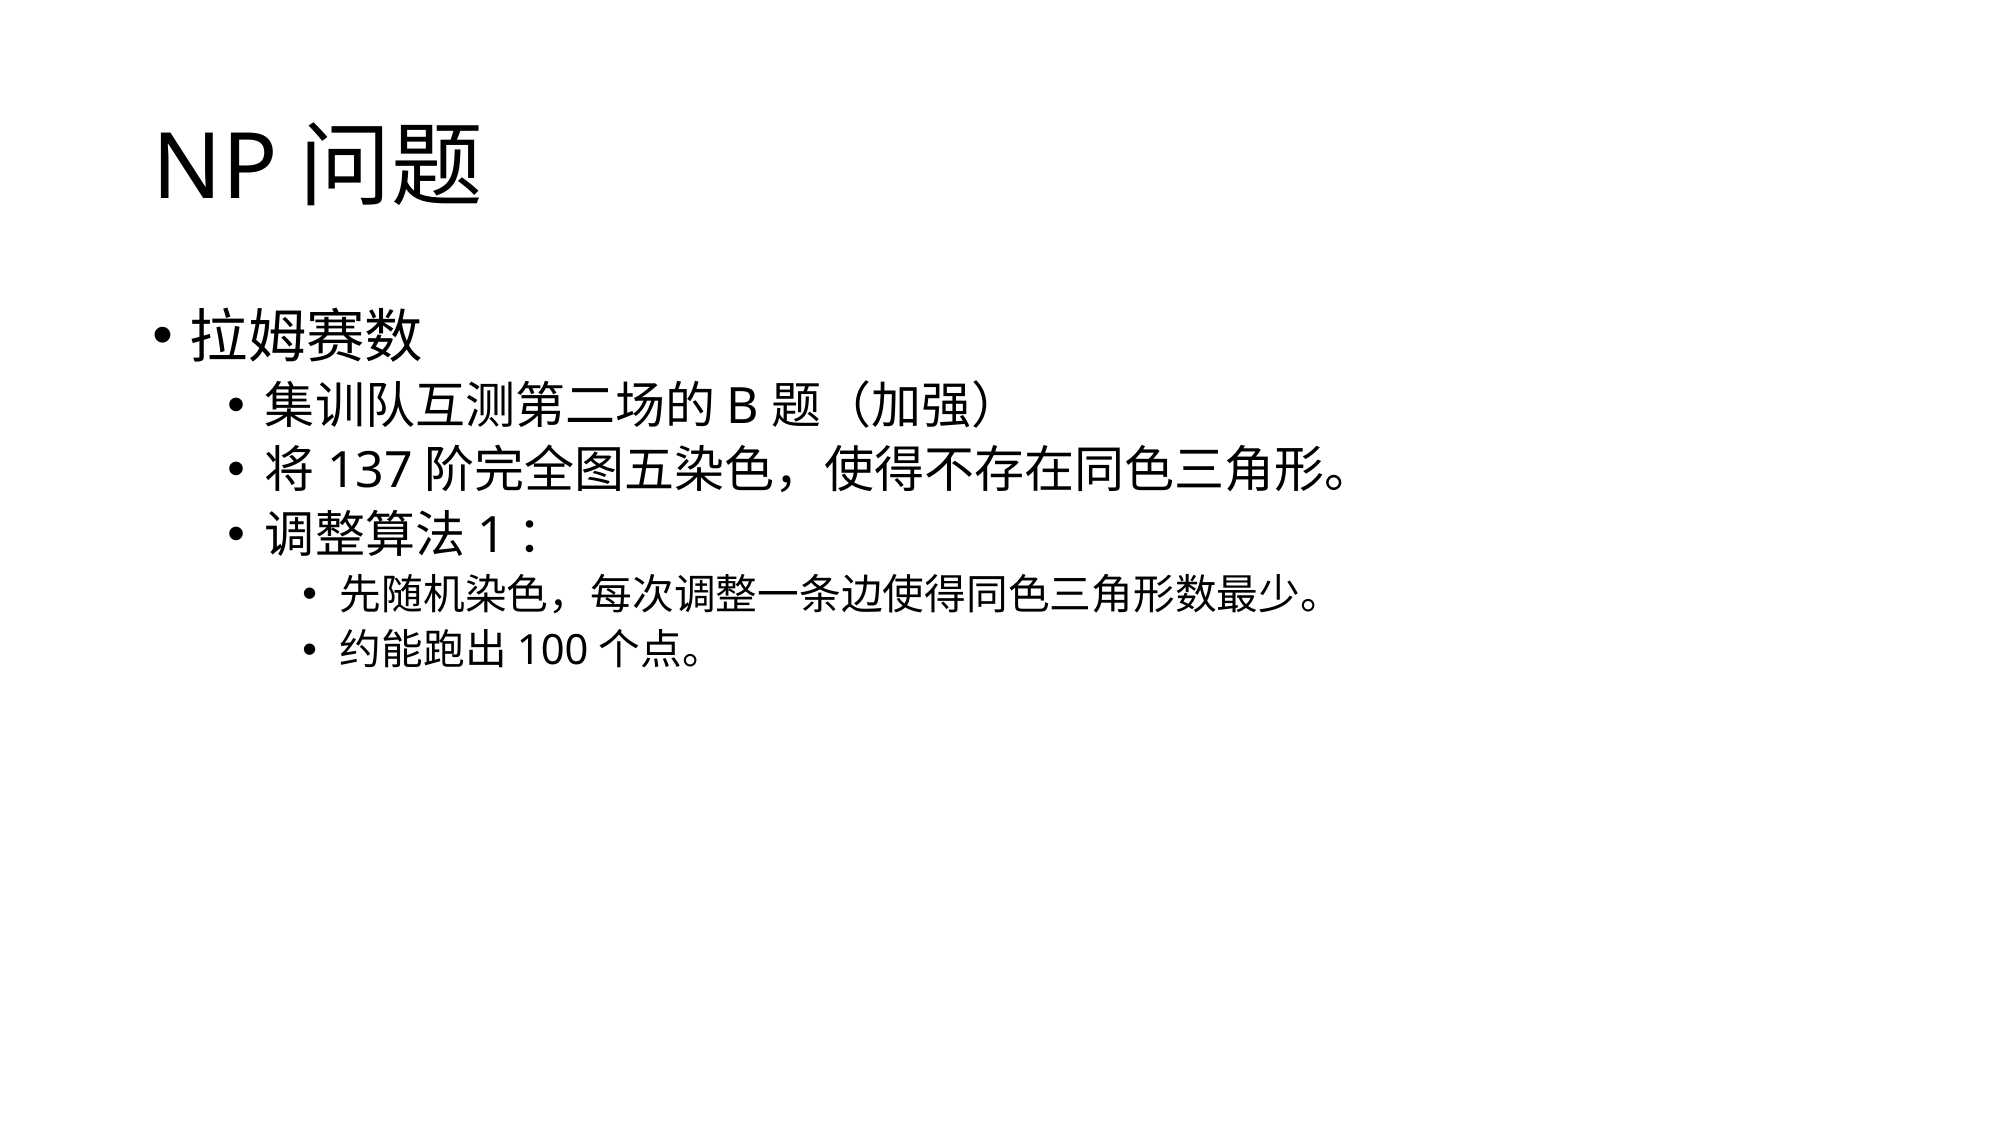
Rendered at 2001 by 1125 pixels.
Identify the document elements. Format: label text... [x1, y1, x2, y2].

list 拉姆赛数 集训队互测第二场的B题（加强） 将137阶完全图五染色，使得不存在同色三角形。 调整算法1： 先随机染色，每次调整一条边使得同色三角形数最少。 约能跑出100个点。 [137, 299, 1863, 1014]
title NP问题 [137, 59, 1863, 278]
